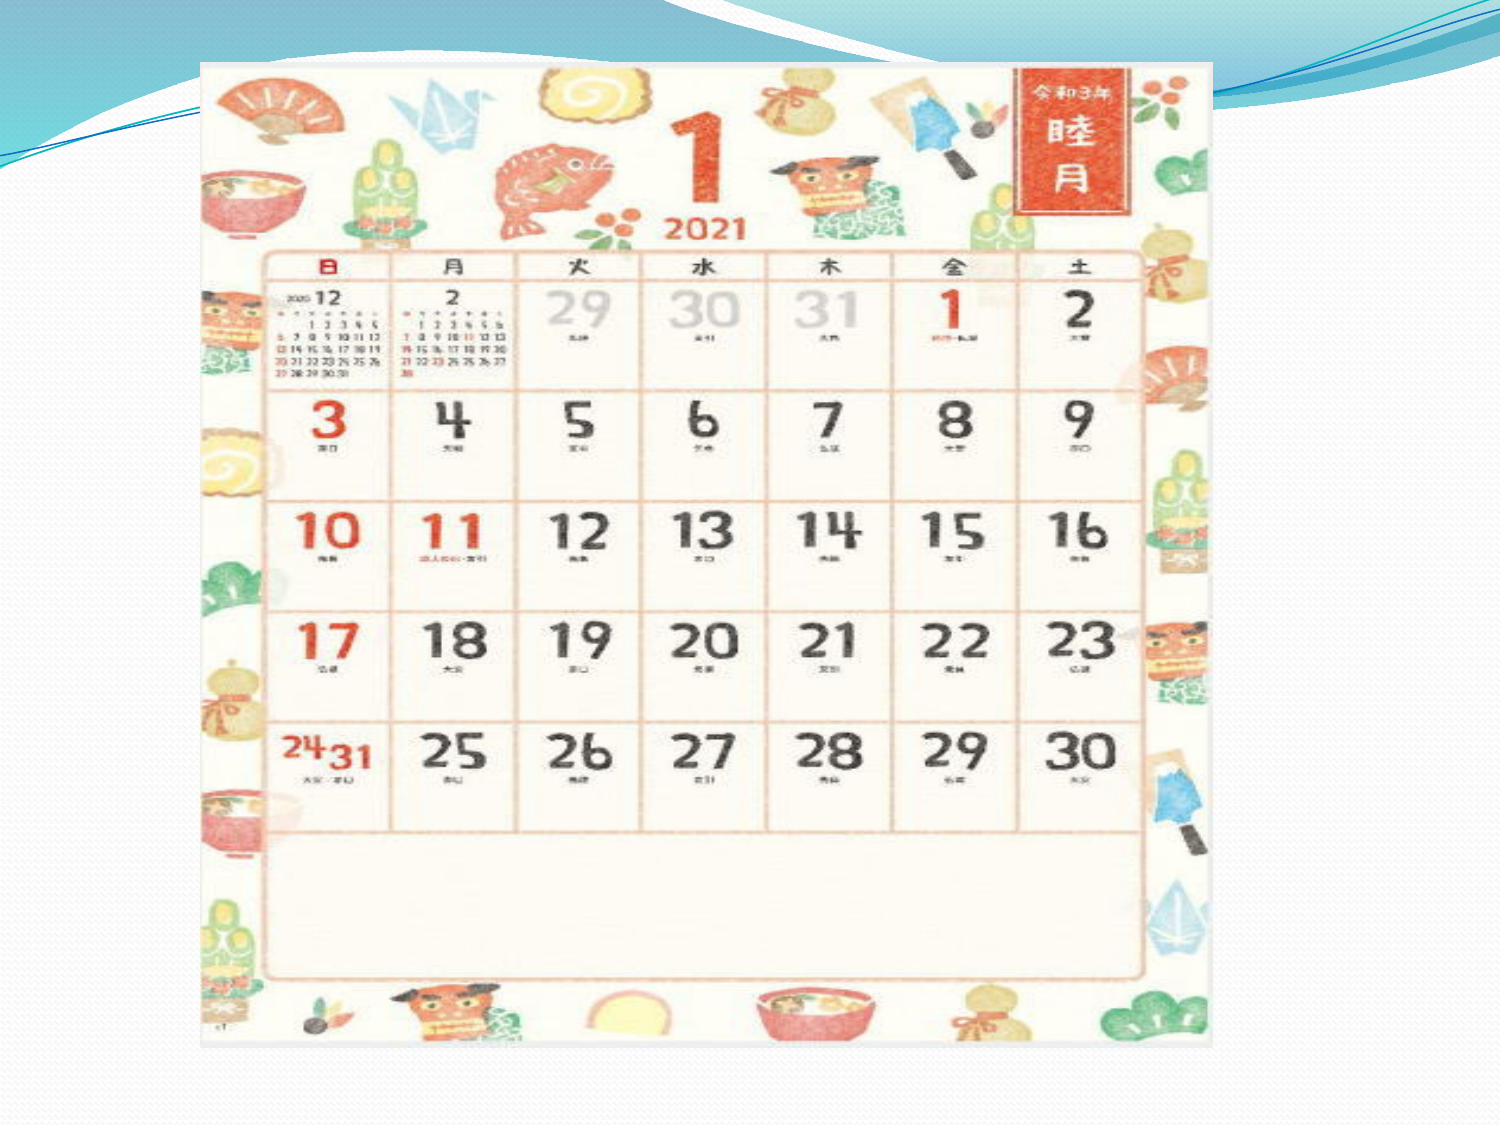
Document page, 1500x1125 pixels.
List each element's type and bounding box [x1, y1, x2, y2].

picture [199, 62, 1213, 1048]
